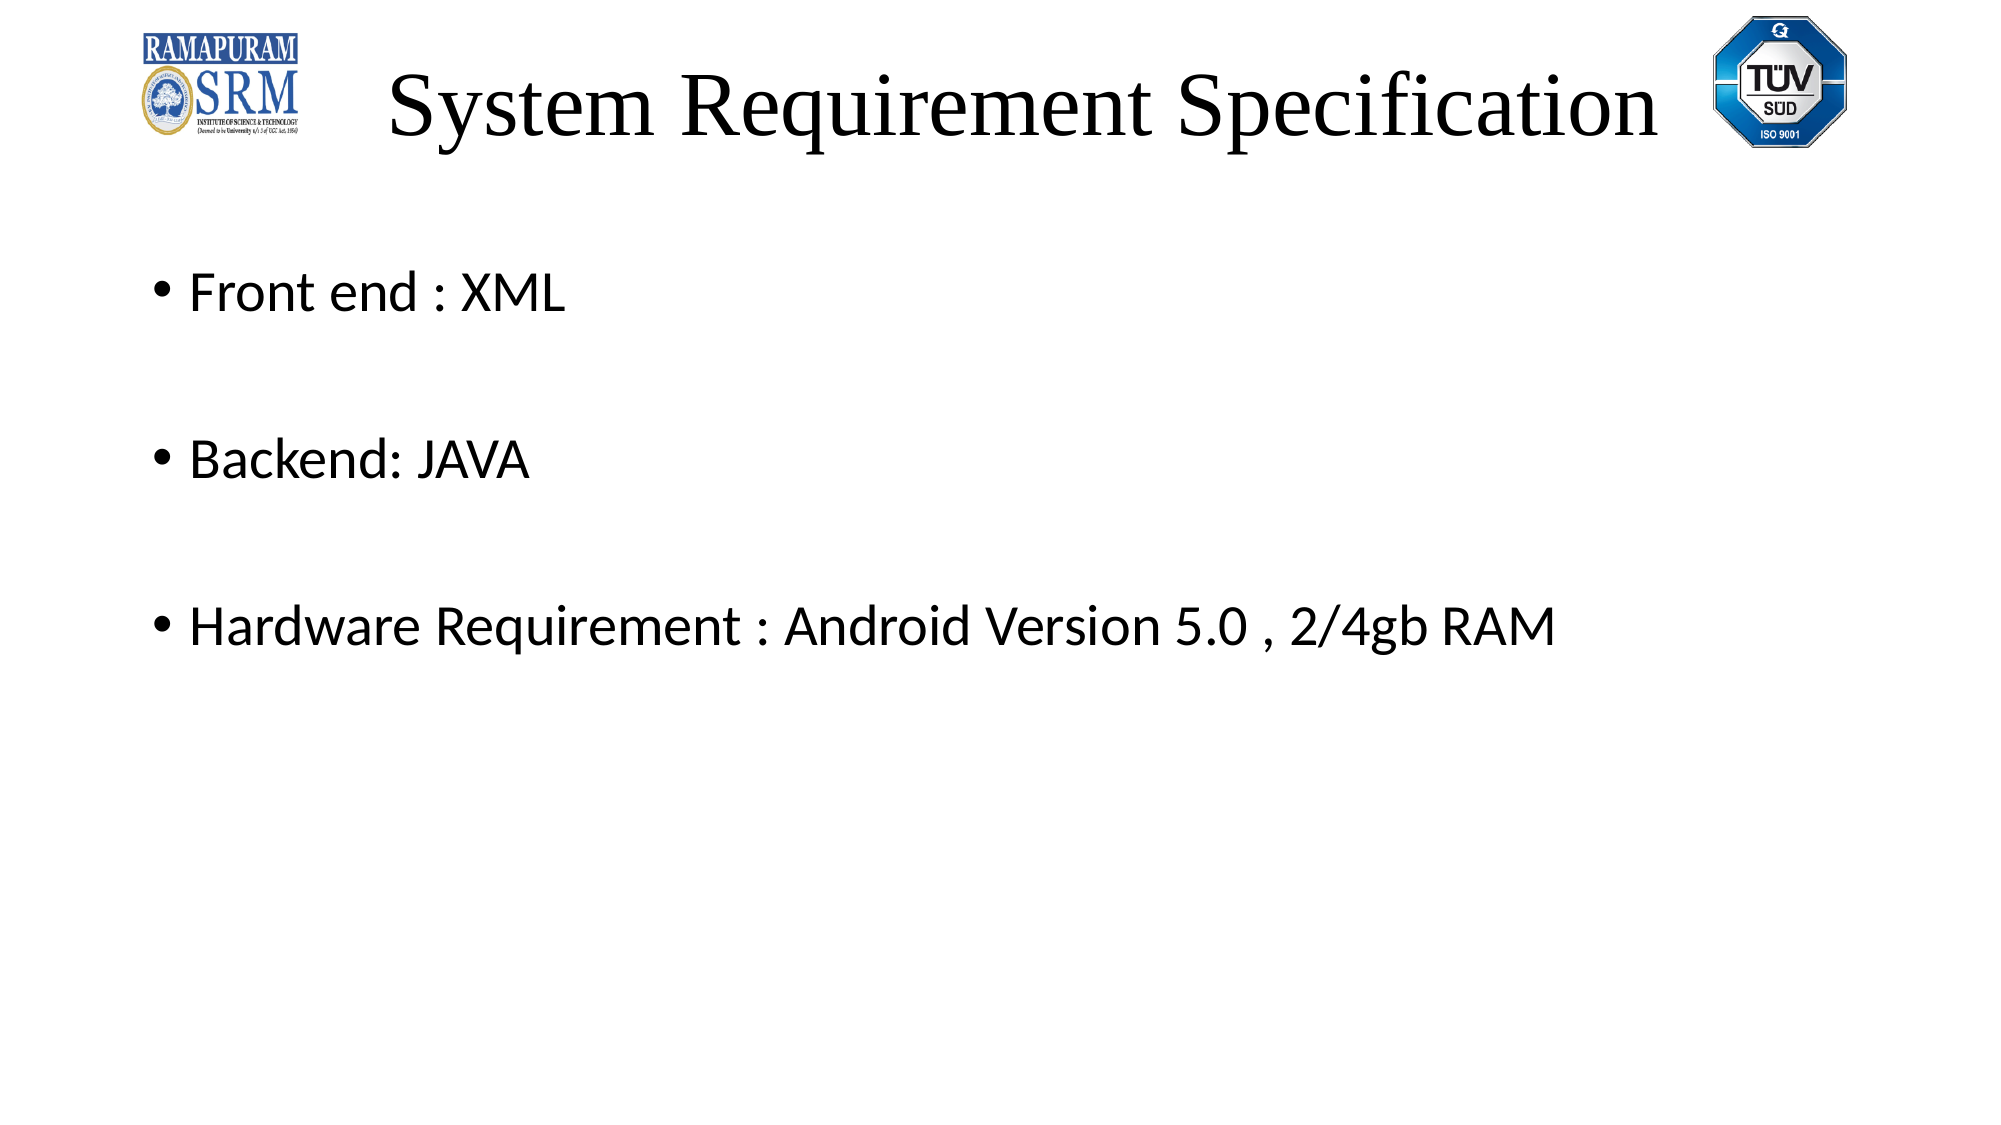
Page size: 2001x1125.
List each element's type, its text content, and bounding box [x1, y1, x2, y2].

picture [139, 28, 300, 139]
list Front end : XML Backend: JAVA Hardware Requirement : Android Version 5.0 , 2/4gb RAM [137, 253, 1863, 1014]
picture [1713, 16, 1847, 148]
title System Requirement Specification [137, 16, 1863, 194]
